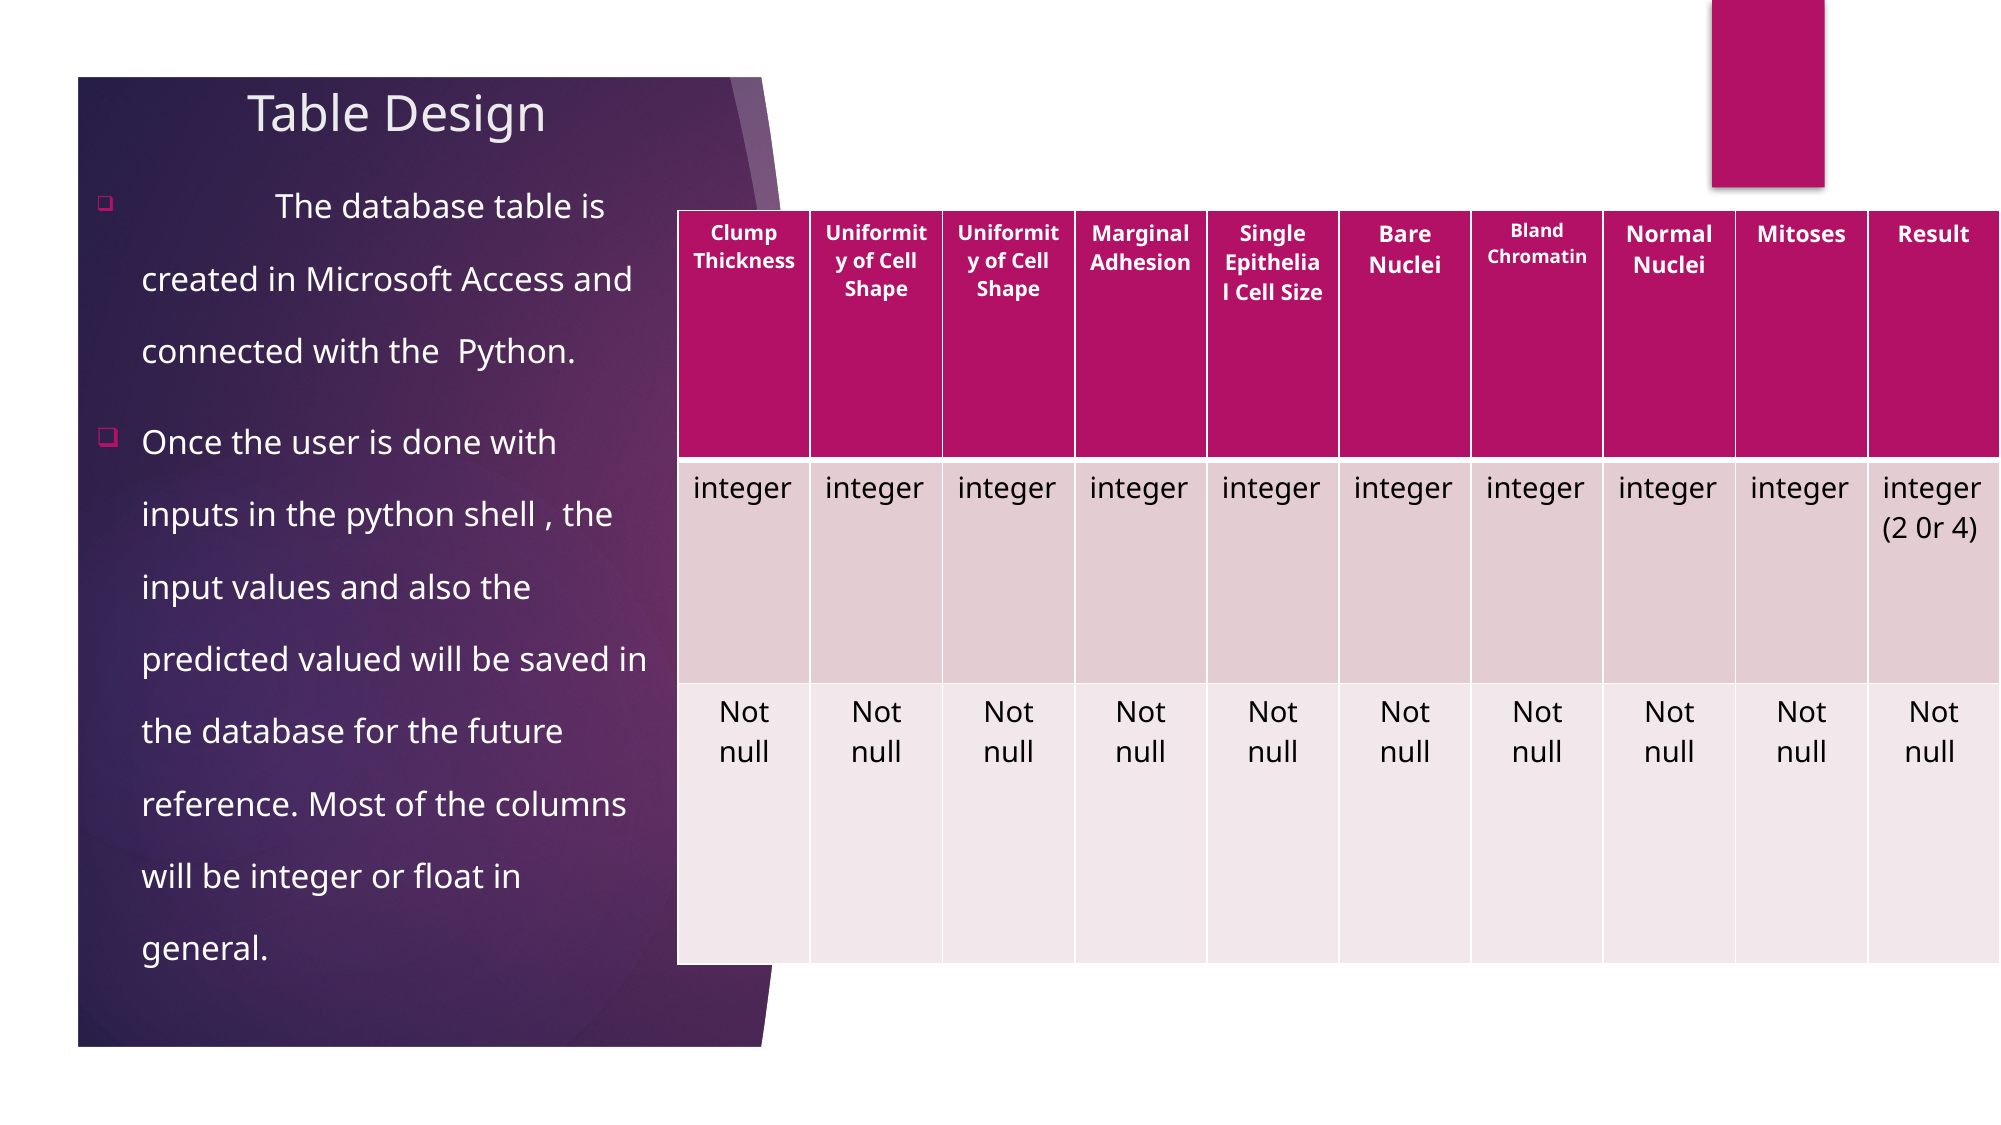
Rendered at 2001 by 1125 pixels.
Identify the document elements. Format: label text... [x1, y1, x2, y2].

table_header Bland Chromatin [1472, 211, 1602, 457]
table_header Normal Nuclei [1604, 211, 1735, 457]
table_cell Not null [679, 684, 809, 963]
table_header Bare Nuclei [1340, 211, 1470, 457]
table_cell Not null [1736, 684, 1867, 963]
table_cell Not null [1604, 684, 1735, 963]
table_cell integer [1736, 463, 1867, 683]
table_cell Not null [811, 684, 942, 963]
table_cell integer [1208, 463, 1338, 683]
table_header Uniformity of Cell Shape [943, 211, 1074, 457]
table_cell Not null [1208, 684, 1338, 963]
table_cell integer (2 0r 4) [1869, 463, 1999, 683]
table_cell integer [1076, 463, 1206, 683]
table_cell integer [811, 463, 942, 683]
table_cell Not null [1472, 684, 1602, 963]
list The database table is created in Microsoft Access and connected with the Python. Once the user is done with inputs in the python shell , the input values and also the predicted valued will be saved in the database for the future reference. Most of the columns will be integer or float in general. [81, 148, 670, 985]
table_header Mitoses [1736, 211, 1867, 457]
table_header Clump Thickness [679, 211, 809, 457]
table_cell Not null [943, 684, 1074, 963]
table_cell Not null [1076, 684, 1206, 963]
table_header Marginal Adhesion [1076, 211, 1206, 457]
table_cell integer [1472, 463, 1602, 683]
table_header Single Epithelial Cell Size [1208, 211, 1338, 457]
table_cell integer [1340, 463, 1470, 683]
table_header Result [1869, 211, 1999, 457]
table_cell integer [1604, 463, 1735, 683]
table_cell Not null [1340, 684, 1470, 963]
table_cell integer [943, 463, 1074, 683]
table_cell Not null [1869, 684, 1999, 963]
table_header Uniformity of Cell Shape [811, 211, 942, 457]
title Table Design [232, 34, 697, 149]
table_cell integer [679, 463, 809, 683]
